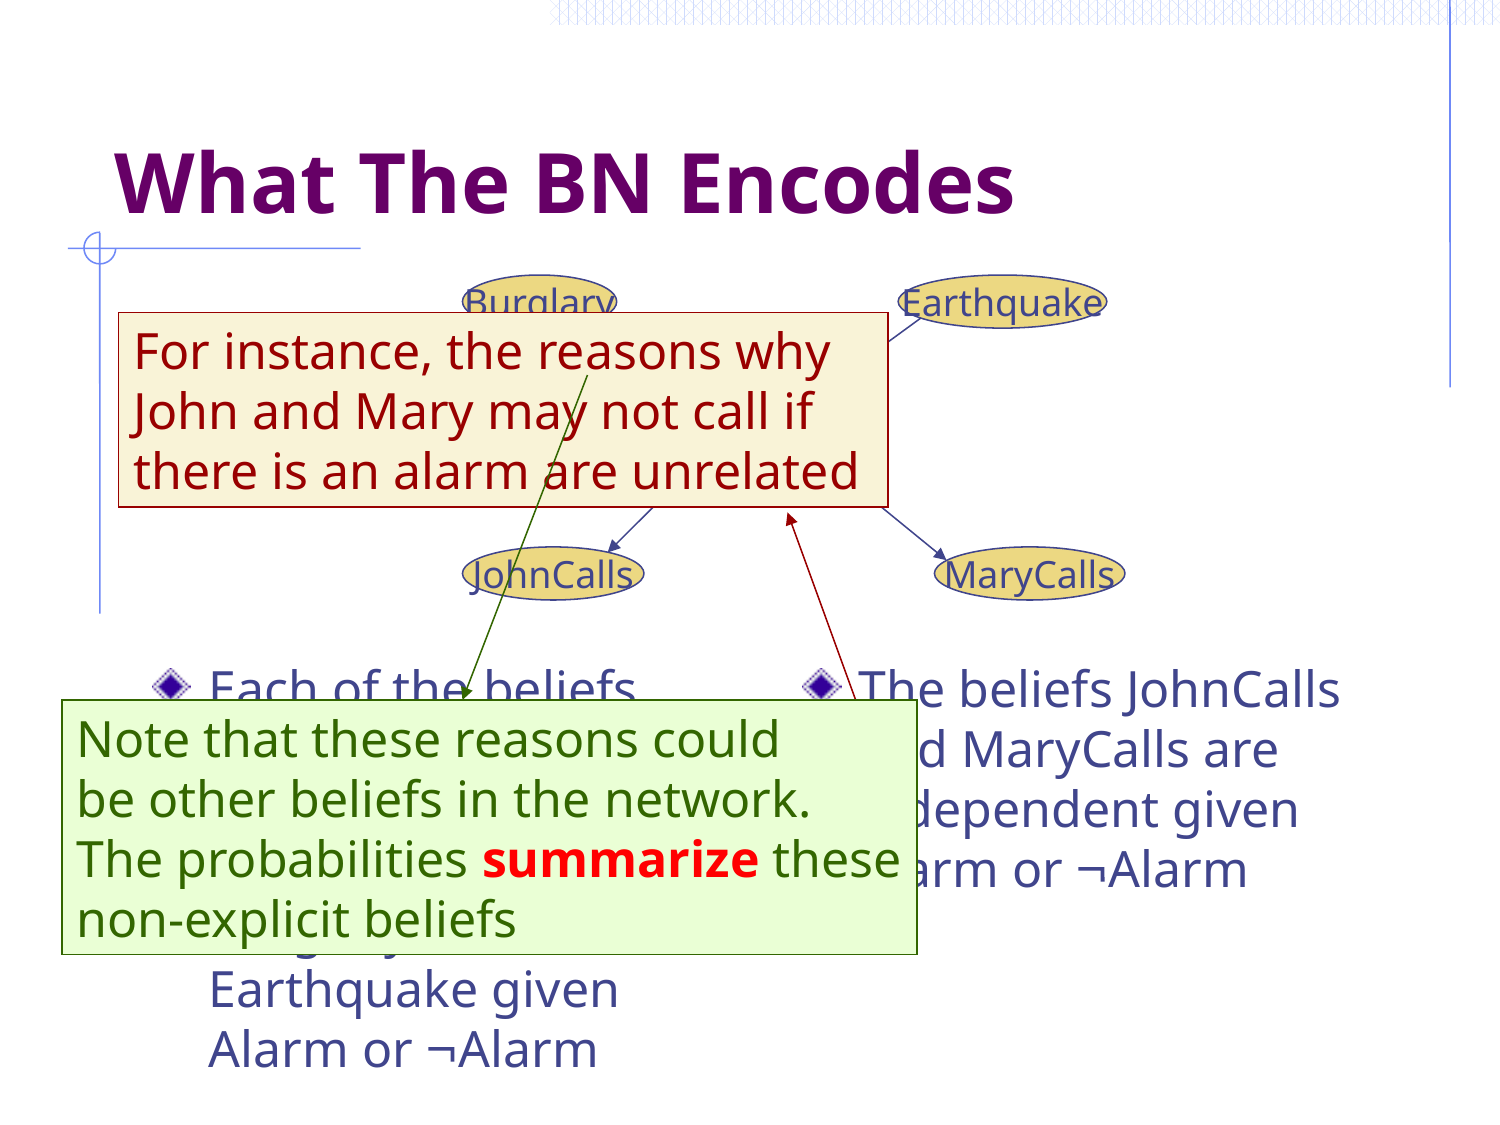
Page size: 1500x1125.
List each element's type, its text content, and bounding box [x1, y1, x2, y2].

list The beliefs JohnCalls and MaryCalls are independent given Alarm or Alarm [909, 650, 1413, 925]
list Each of the beliefs JohnCalls and MaryCalls is independent of Burglary and Earthquake given Alarm or Alarm [137, 966, 763, 1050]
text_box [462, 274, 1126, 601]
title What The BN Encodes [99, 50, 1375, 238]
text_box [74, 374, 905, 958]
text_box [137, 312, 888, 373]
